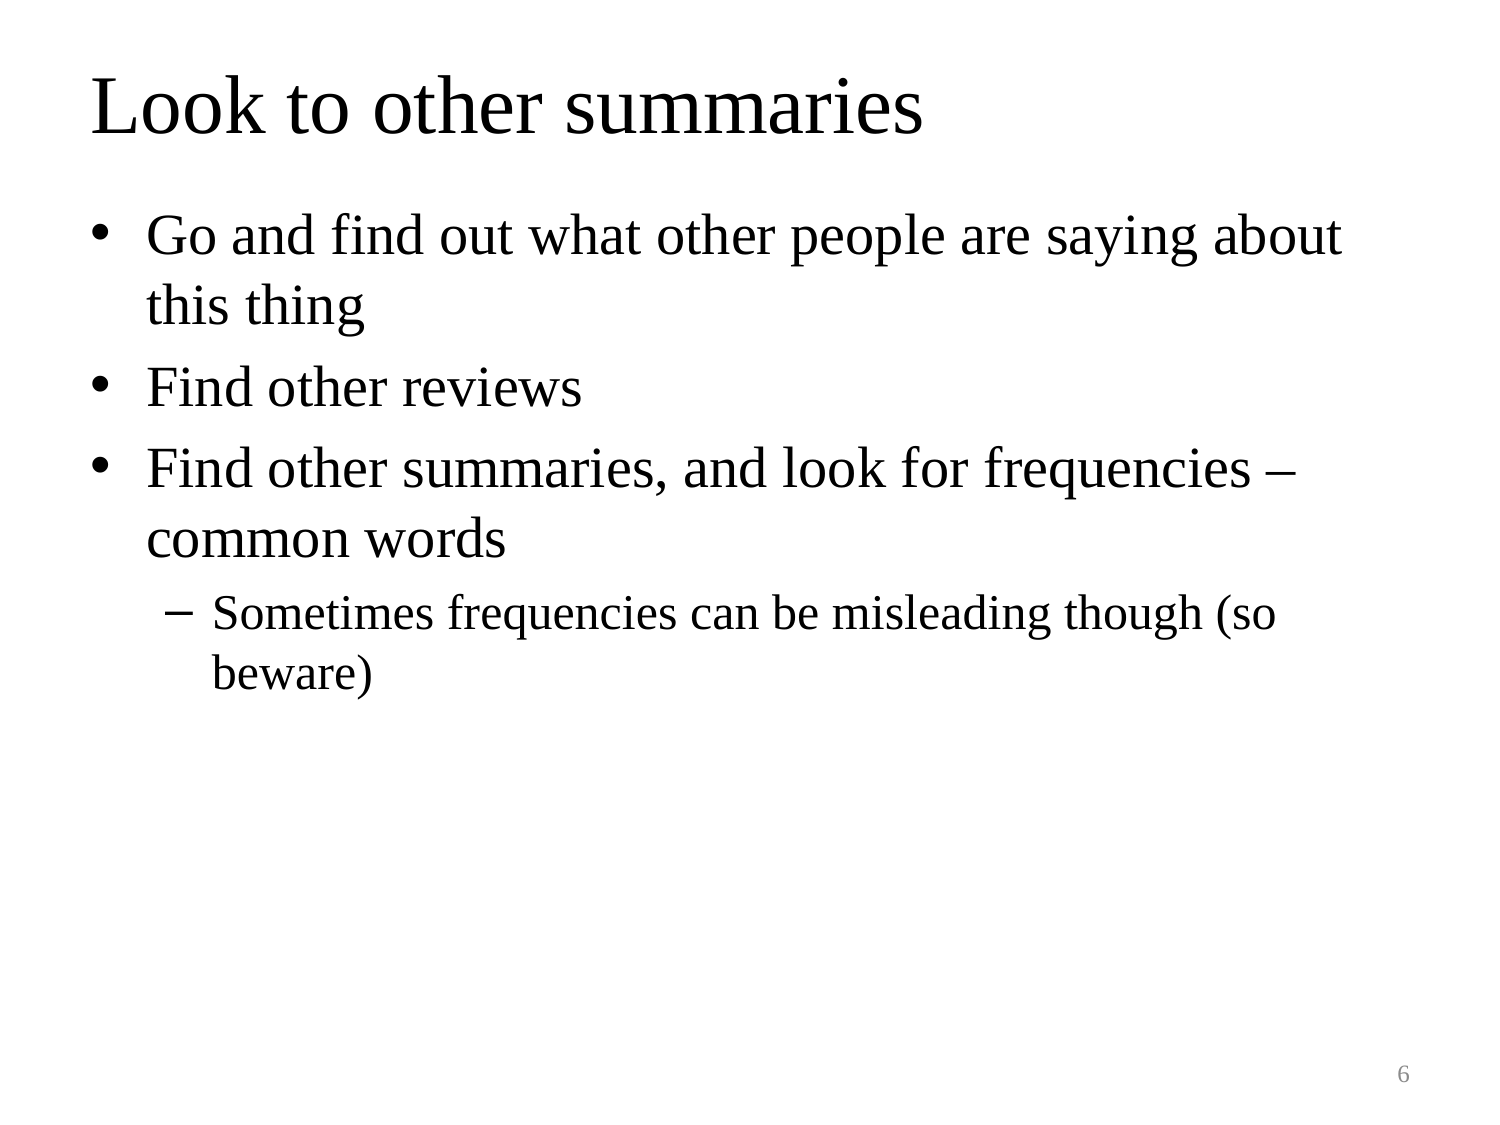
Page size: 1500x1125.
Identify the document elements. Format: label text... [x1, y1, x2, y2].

slide_number 6 [1074, 1042, 1425, 1103]
title Look to other summaries [75, 45, 1425, 157]
list Go and find out what other people are saying about this thing Find other reviews Find other summaries, and look for frequencies – common words Sometimes frequencies can be misleading though (so beware) [75, 188, 1425, 1005]
